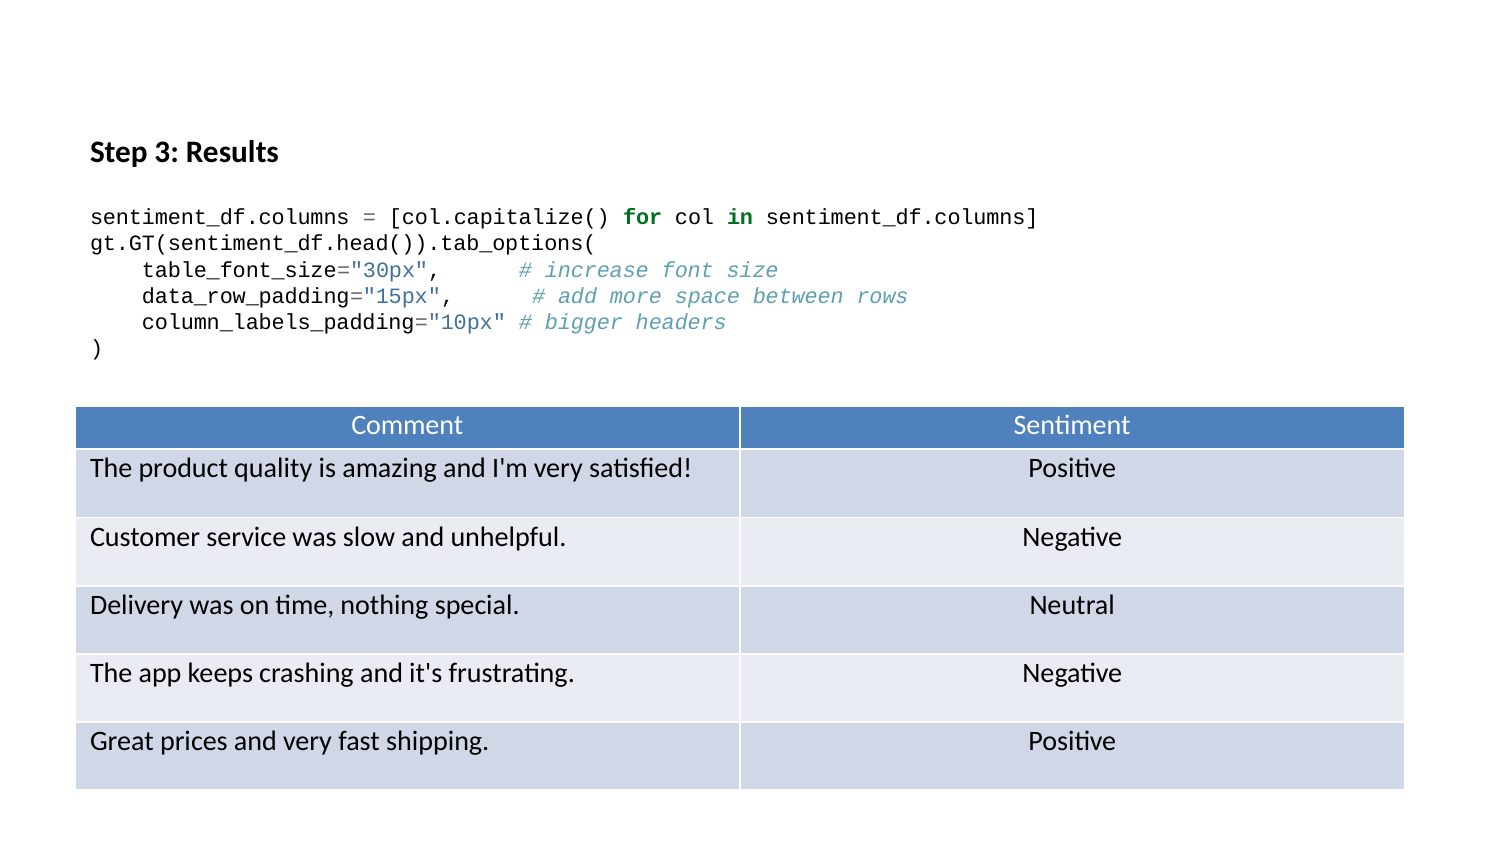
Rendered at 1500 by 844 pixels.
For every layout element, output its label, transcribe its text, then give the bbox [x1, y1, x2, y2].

title Step 3: Results [75, 33, 569, 177]
table_cell The app keeps crashing and it's frustrating. [76, 655, 739, 721]
table_cell Positive [741, 723, 1404, 789]
table_header Sentiment [741, 407, 1404, 448]
table_cell Negative [741, 655, 1404, 721]
table_cell Positive [741, 450, 1404, 517]
table_cell Negative [741, 518, 1404, 585]
table_cell Delivery was on time, nothing special. [76, 587, 739, 653]
list sentiment_df.columns = [col.capitalize() for col in sentiment_df.columns] gt.GT(sentiment_df.head()).tab_options( table_font_size="30px", # increase font size data_row_padding="15px", # add more space between rows column_labels_padding="10px" # bigger headers ) [75, 195, 1349, 371]
table_header Comment [76, 407, 739, 448]
table_cell Great prices and very fast shipping. [76, 723, 739, 789]
table_cell Neutral [741, 587, 1404, 653]
table_cell Customer service was slow and unhelpful. [76, 518, 739, 585]
table_cell The product quality is amazing and I'm very satisfied! [76, 450, 739, 517]
